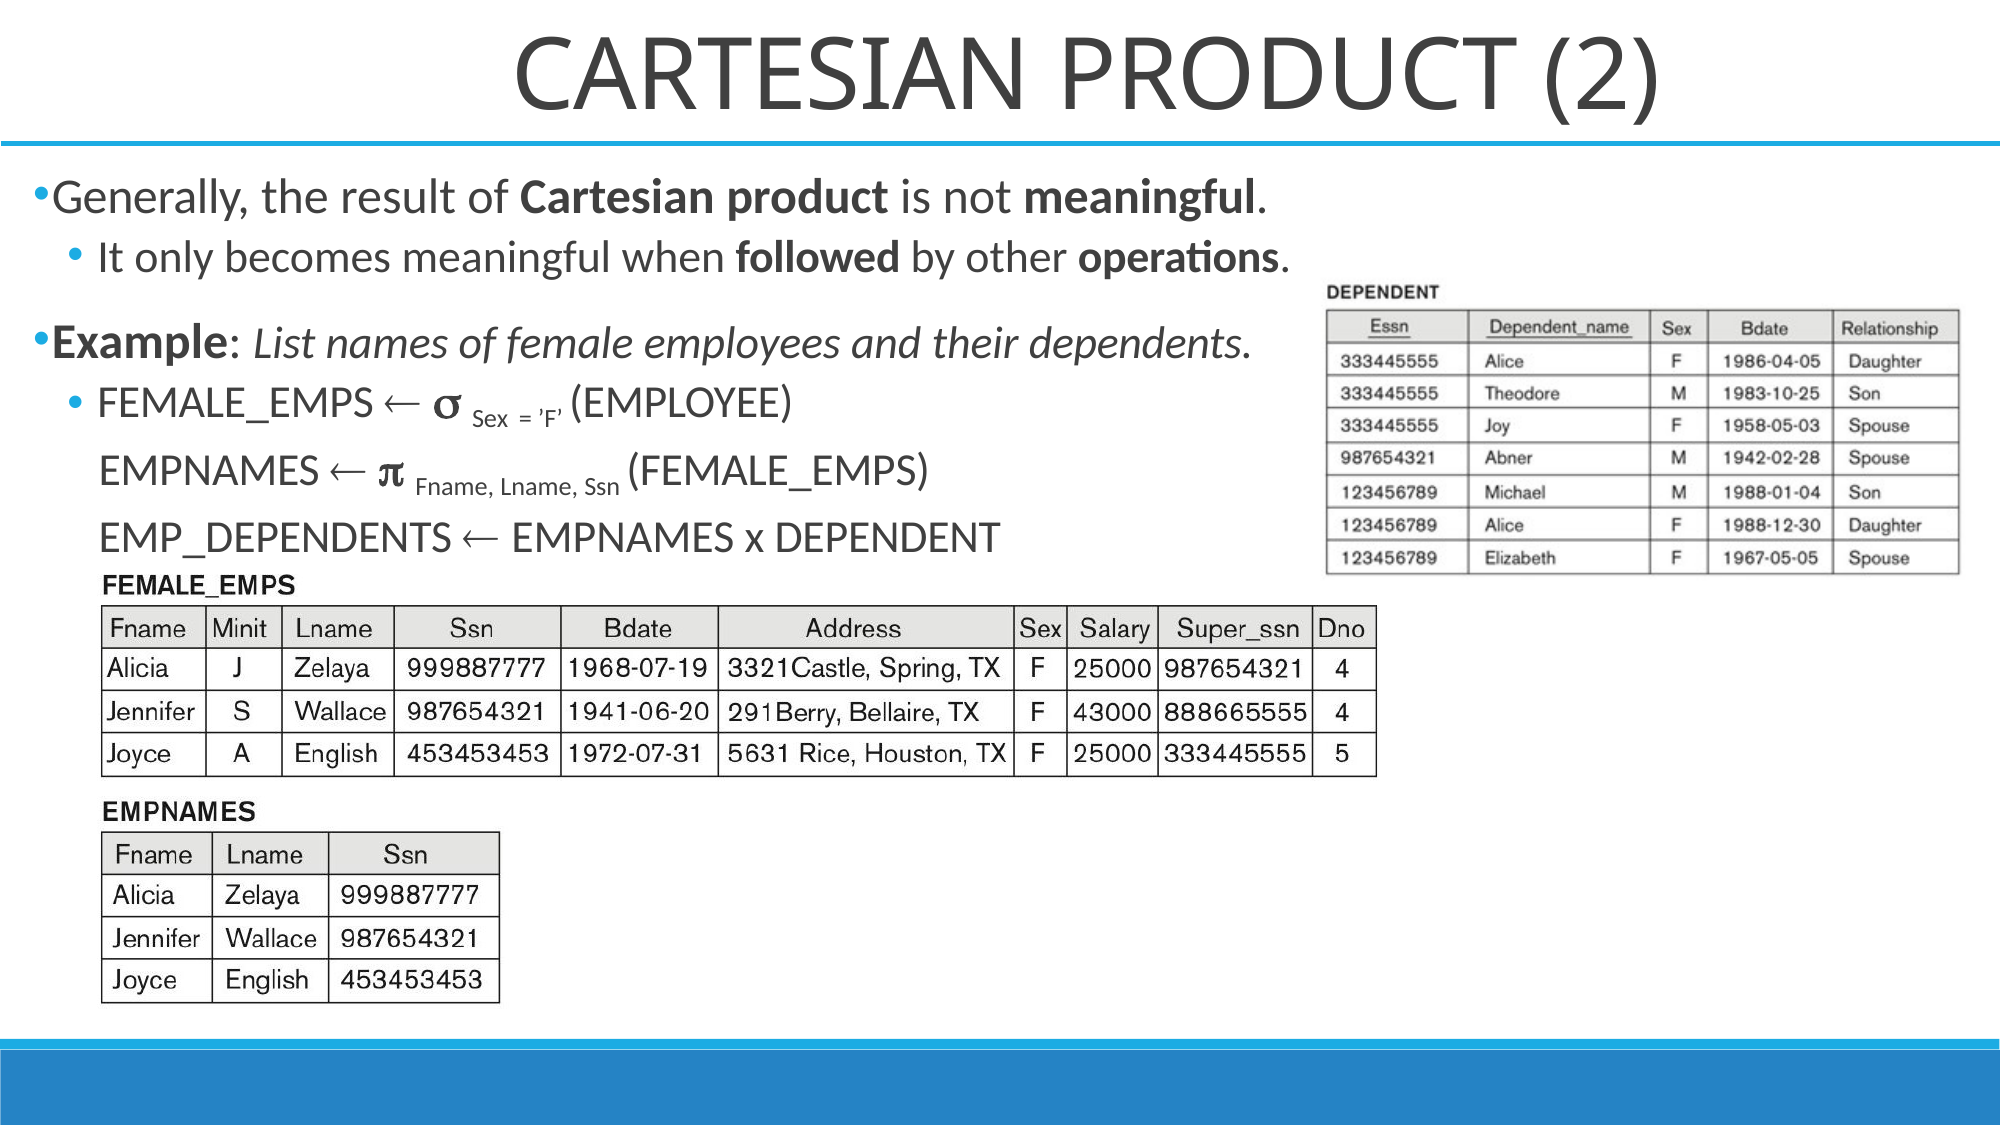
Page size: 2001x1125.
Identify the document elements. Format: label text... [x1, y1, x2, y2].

title CARTESIAN PRODUCT (2) [82, 144, 1921, 198]
text_box Generally, the result of Cartesian product is not meaningful. It only becomes meaningful when followed by other operations. Example: List names of female employees and their dependents. FEMALE_EMPS   Sex = ’F’ (EMPLOYEE) EMPNAMES   Fname, Lname, Ssn (FEMALE_EMPS) EMP_DEPENDENTS  EMPNAMES x DEPENDENT [28, 157, 1304, 562]
title CARTESIAN PRODUCT (2) [82, 7, 1921, 143]
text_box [96, 266, 1966, 1009]
